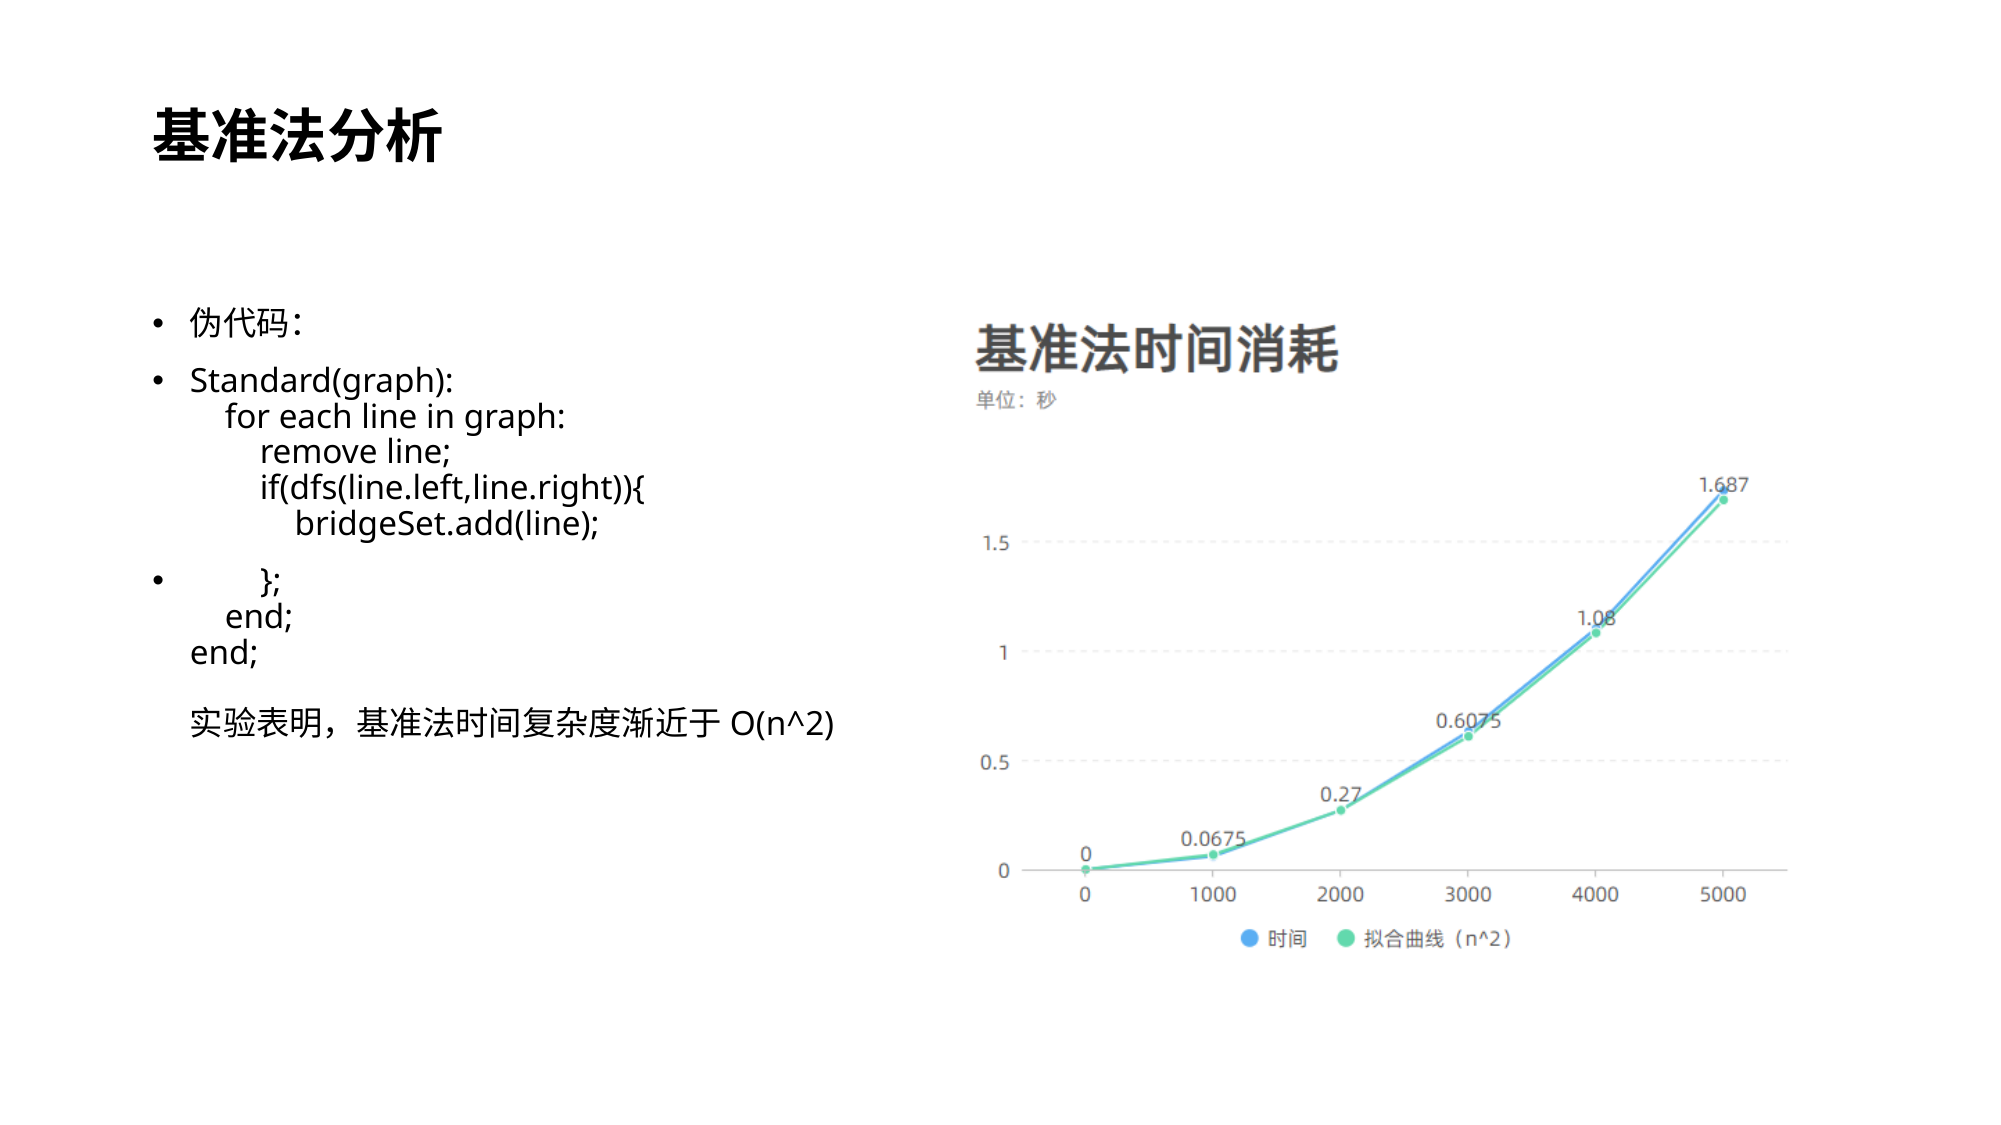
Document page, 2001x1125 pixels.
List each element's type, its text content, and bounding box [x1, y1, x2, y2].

list 伪代码： Standard(graph): for each line in graph: remove line; if(dfs(line.left,line.right)){ bridgeSet.add(line); }; end; end; 实验表明，基准法时间复杂度渐近于O(n^2) [137, 299, 1863, 1014]
title 基准法分析 [137, 59, 1863, 219]
picture [954, 299, 1807, 971]
